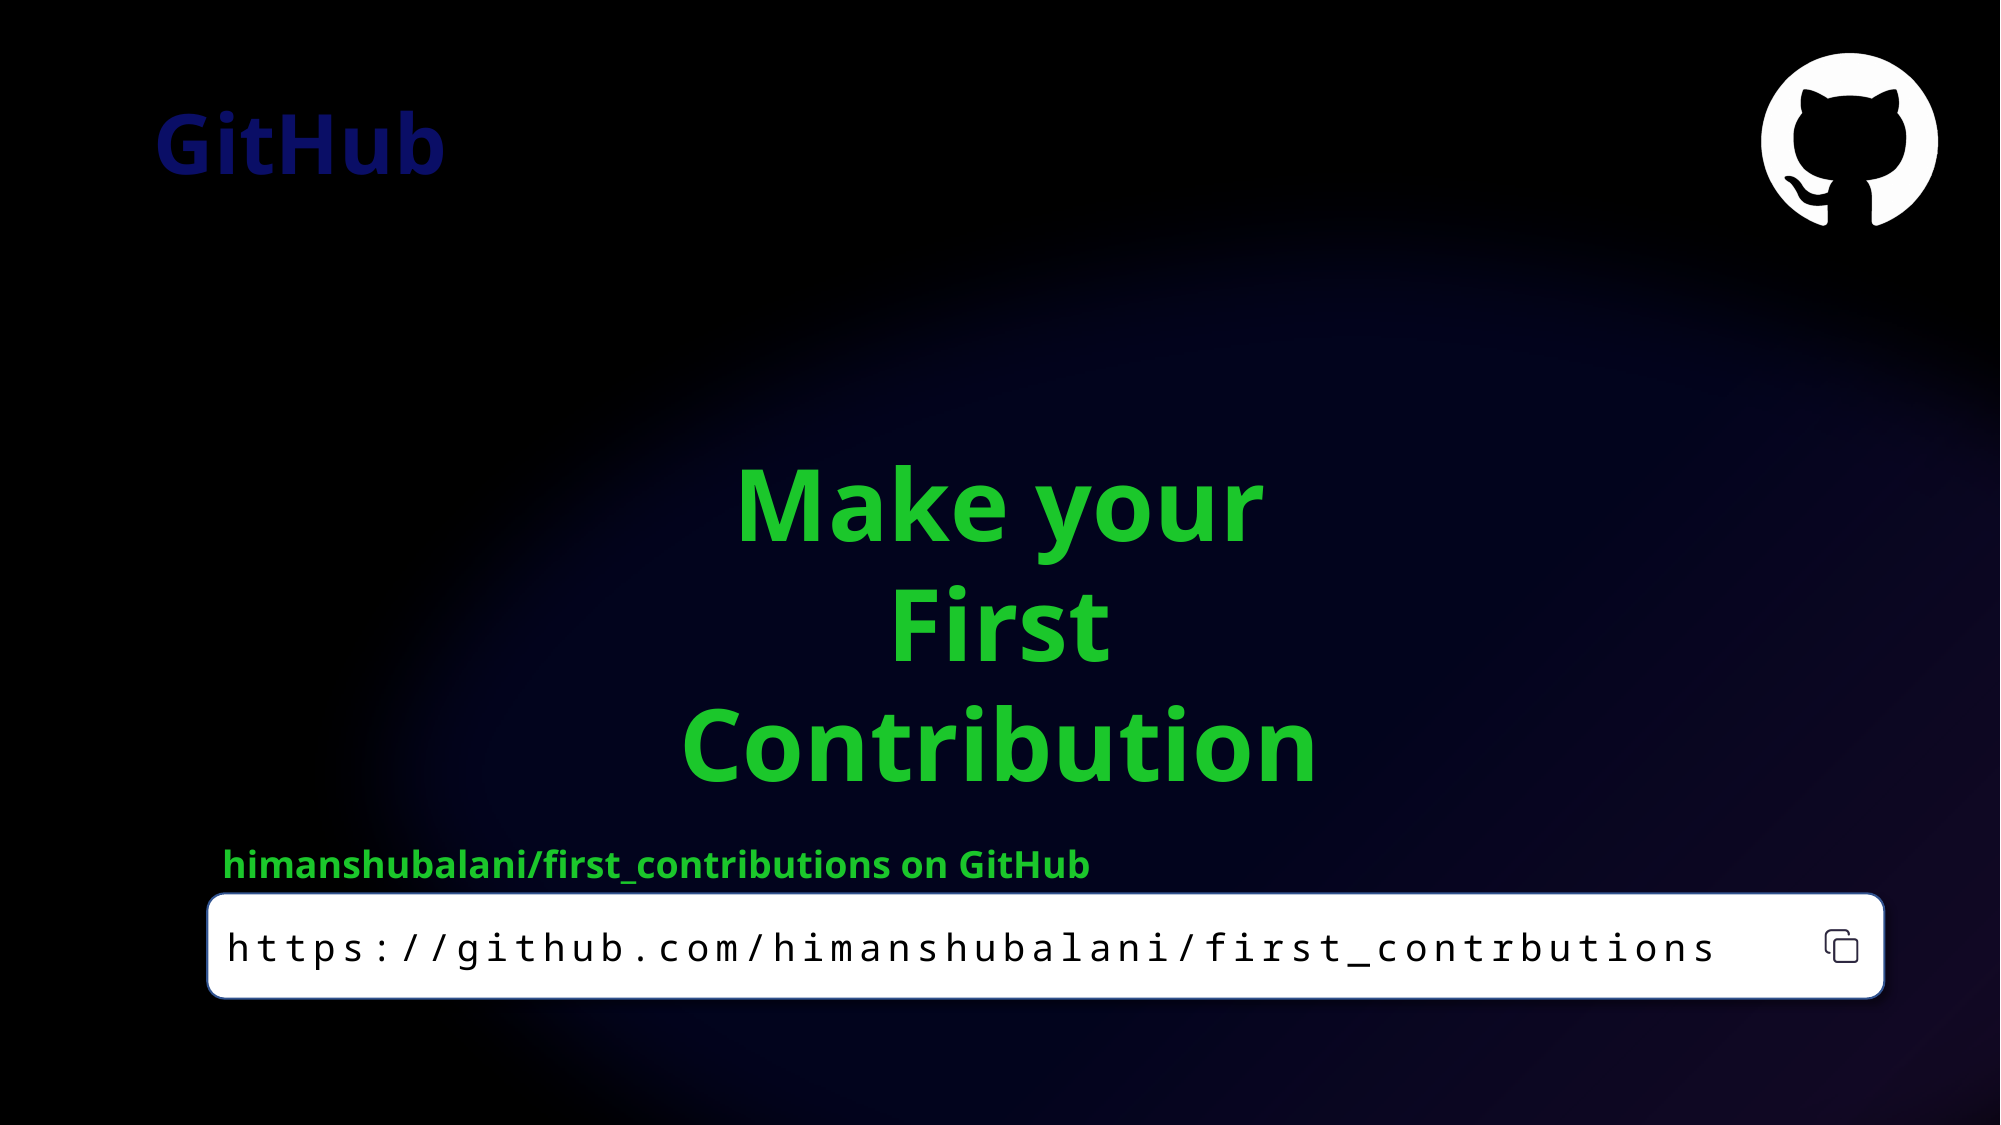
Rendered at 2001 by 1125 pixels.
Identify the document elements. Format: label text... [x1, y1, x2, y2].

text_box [207, 833, 1885, 999]
picture [1720, 12, 1979, 271]
text_box Make your First Contribution [595, 433, 1405, 809]
text_box [475, 330, 2000, 1125]
text_box GitHub [21, 83, 580, 199]
